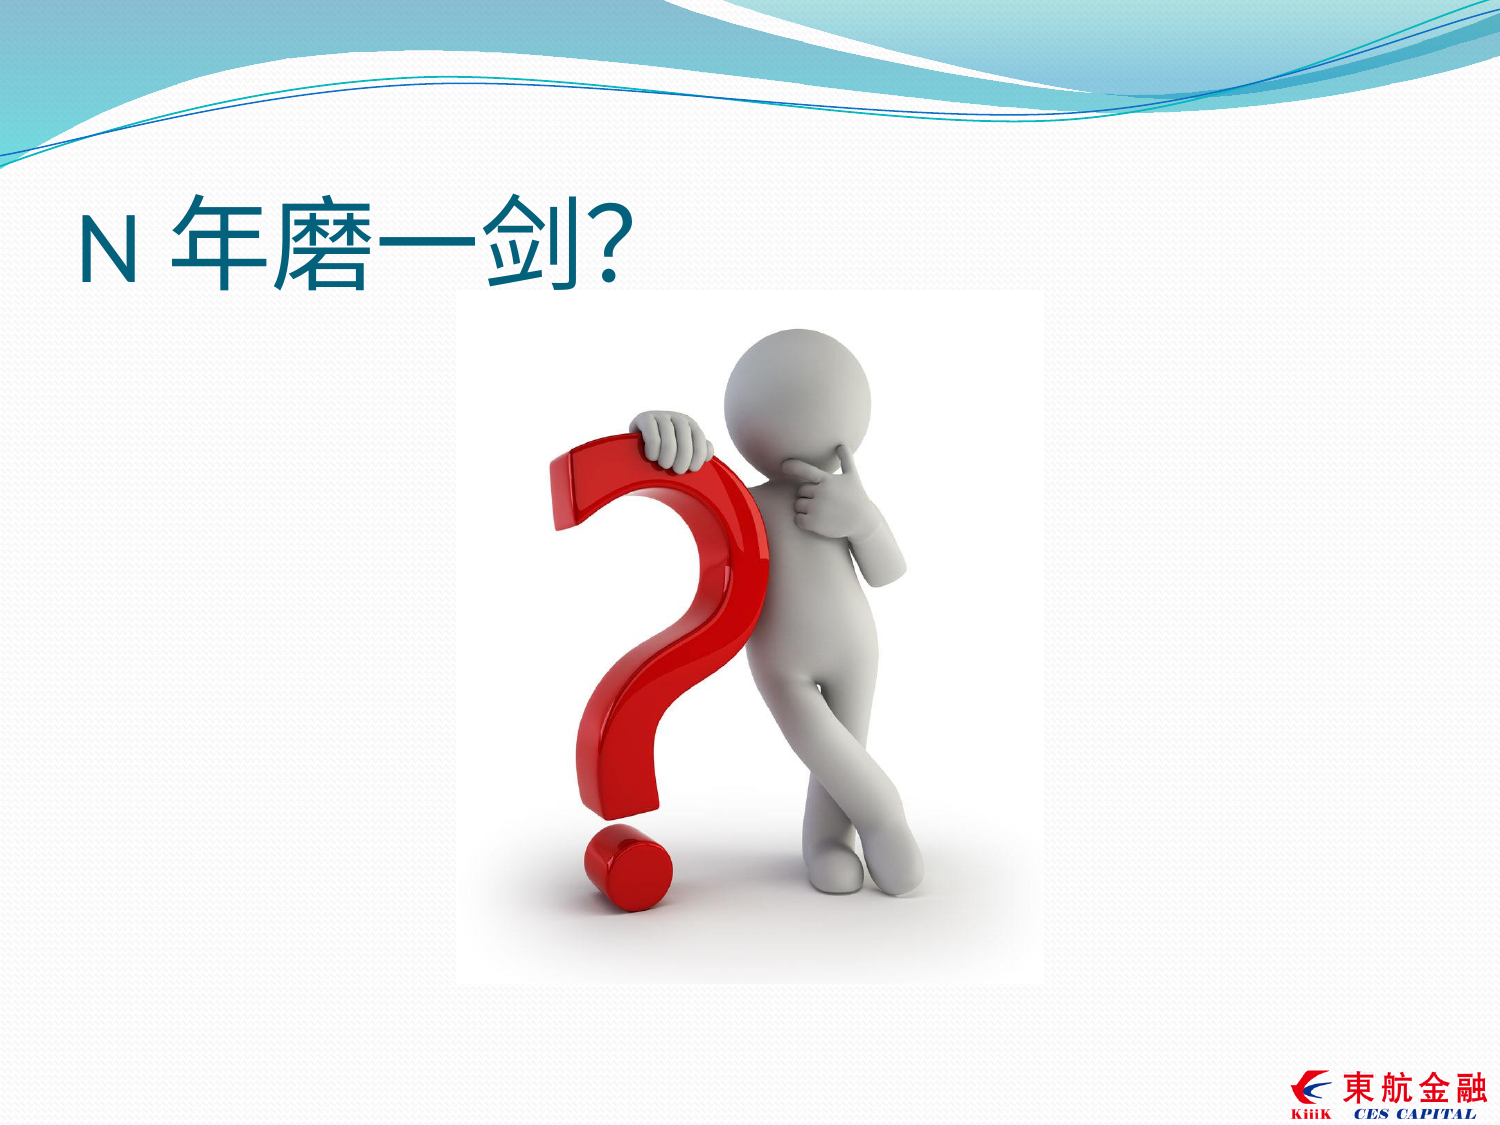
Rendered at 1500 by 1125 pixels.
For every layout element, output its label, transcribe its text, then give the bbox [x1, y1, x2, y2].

picture [1277, 1064, 1500, 1125]
text_box [449, 291, 455, 303]
text_box [1045, 293, 1049, 303]
picture [455, 290, 1045, 984]
title N年磨一剑？ [75, 115, 1425, 303]
